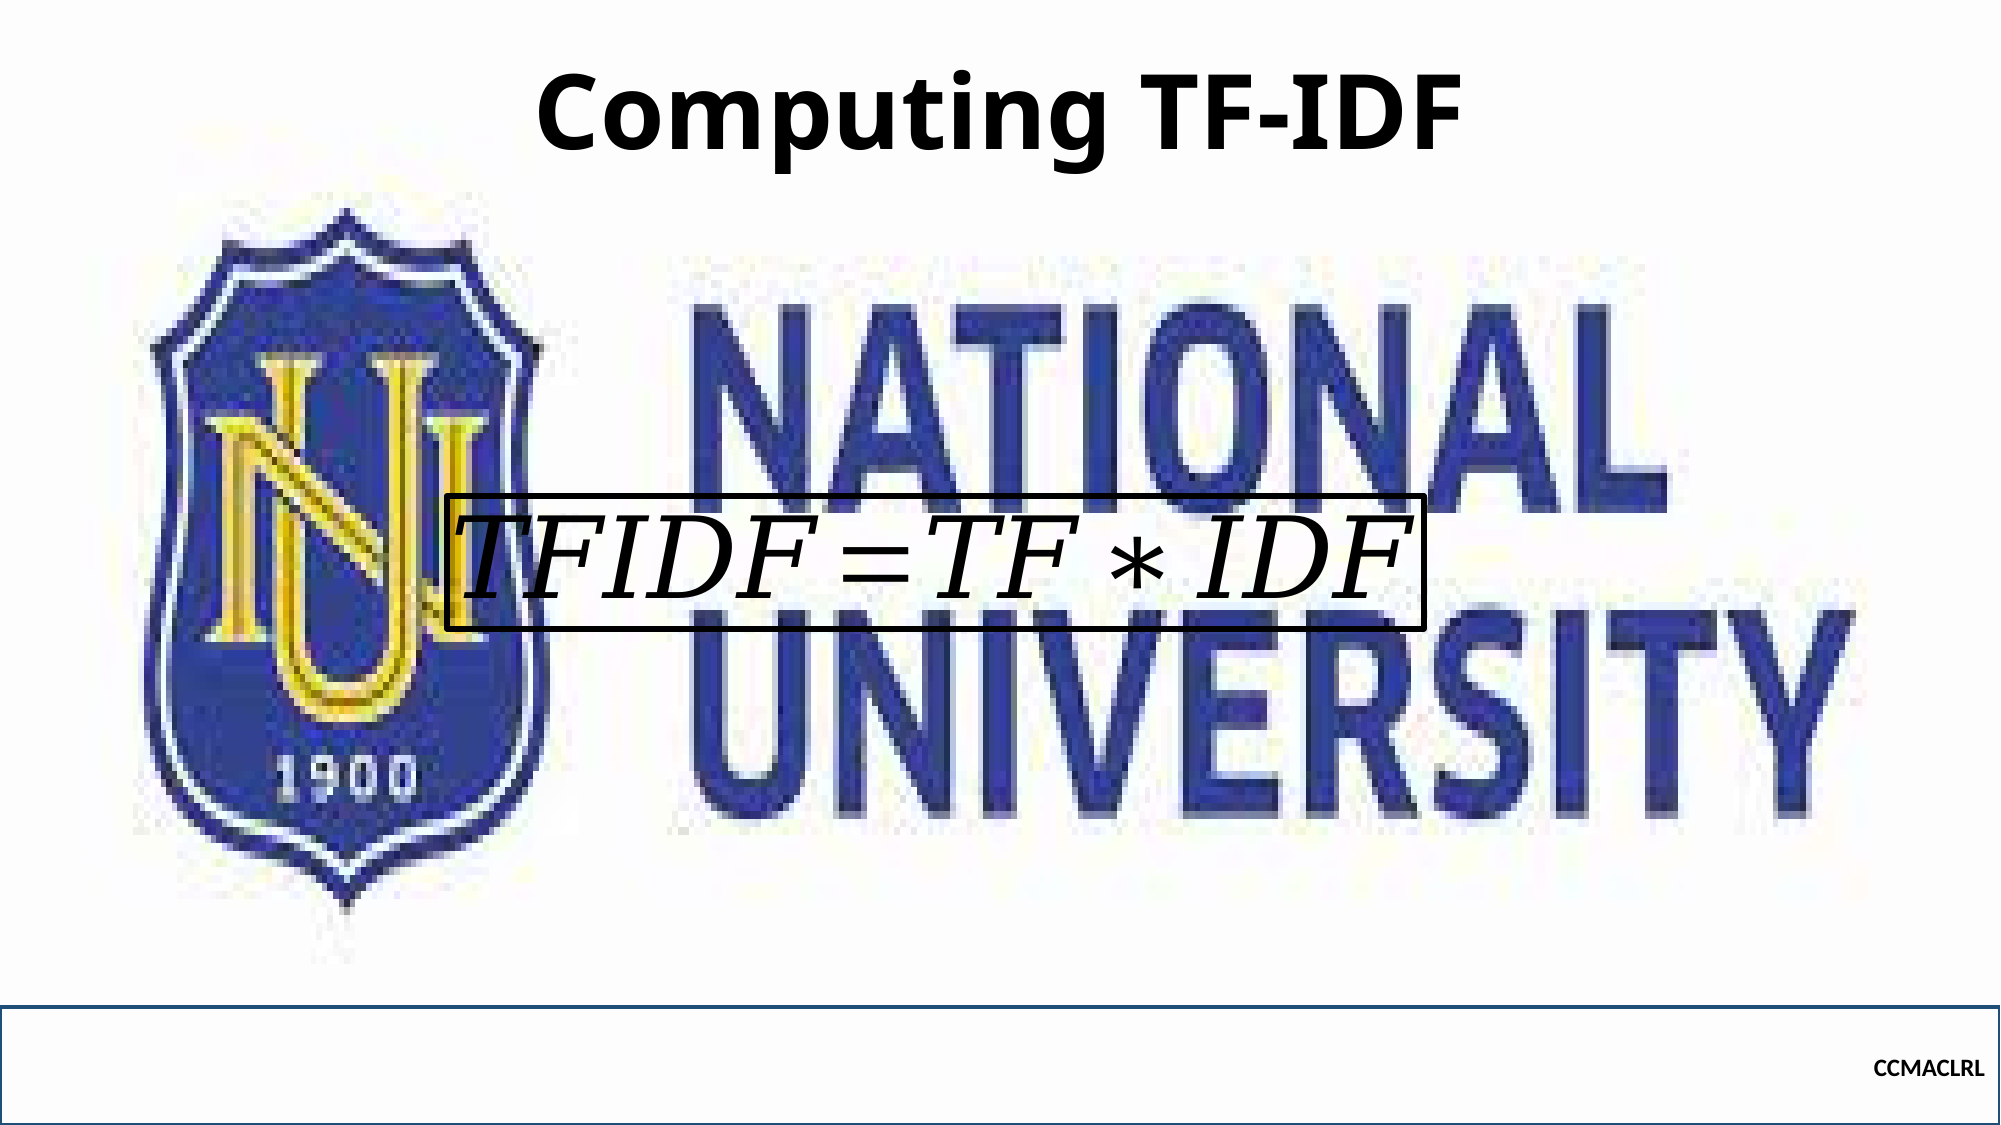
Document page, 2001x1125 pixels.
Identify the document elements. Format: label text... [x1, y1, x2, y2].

title Computing TF-IDF [75, 62, 1925, 180]
picture [0, 0, 2000, 1007]
footer CCMACLRL [0, 1007, 2000, 1125]
